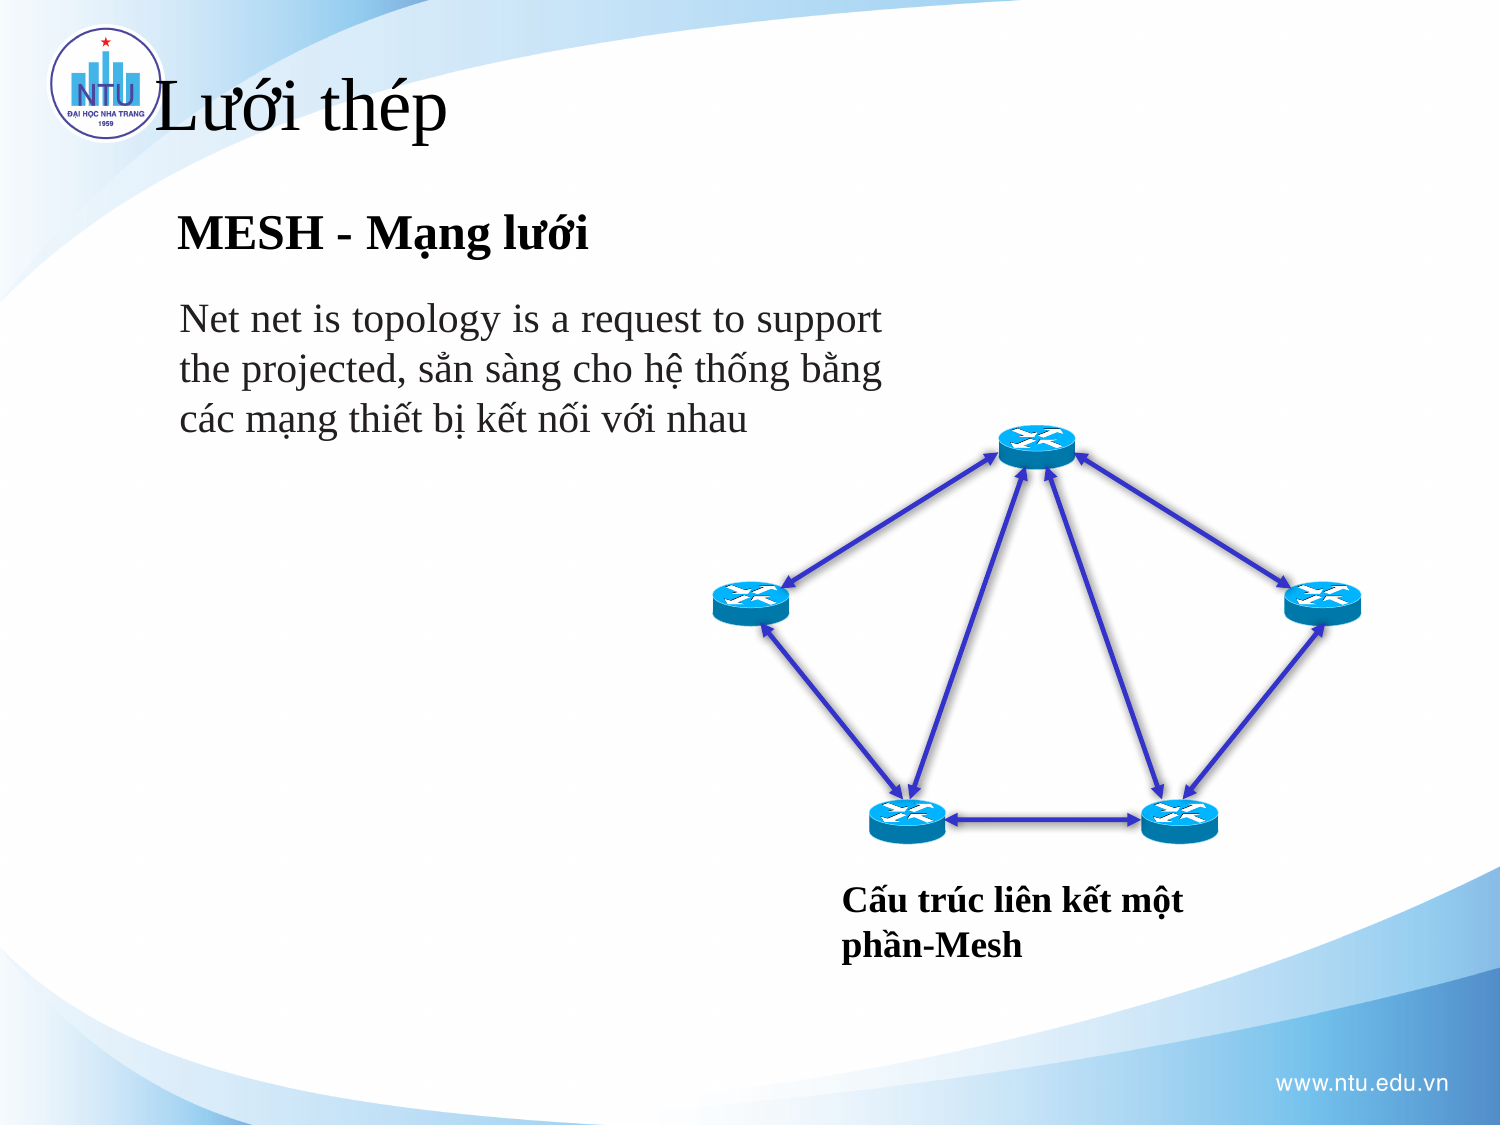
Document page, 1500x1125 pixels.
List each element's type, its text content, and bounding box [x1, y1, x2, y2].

text_box Lưới thép [0, 20, 890, 182]
picture [0, 0, 1500, 1125]
text_box Cấu trúc liên kết một phần-Mesh [826, 867, 1292, 973]
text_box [712, 424, 1363, 846]
text_box MESH - Mạng lưới [162, 162, 1113, 268]
text_box Net net is topology is a request to support the projected, sẳn sàng cho hệ thống bằng các mạng thiết bị kết nối với nhau [164, 283, 898, 449]
